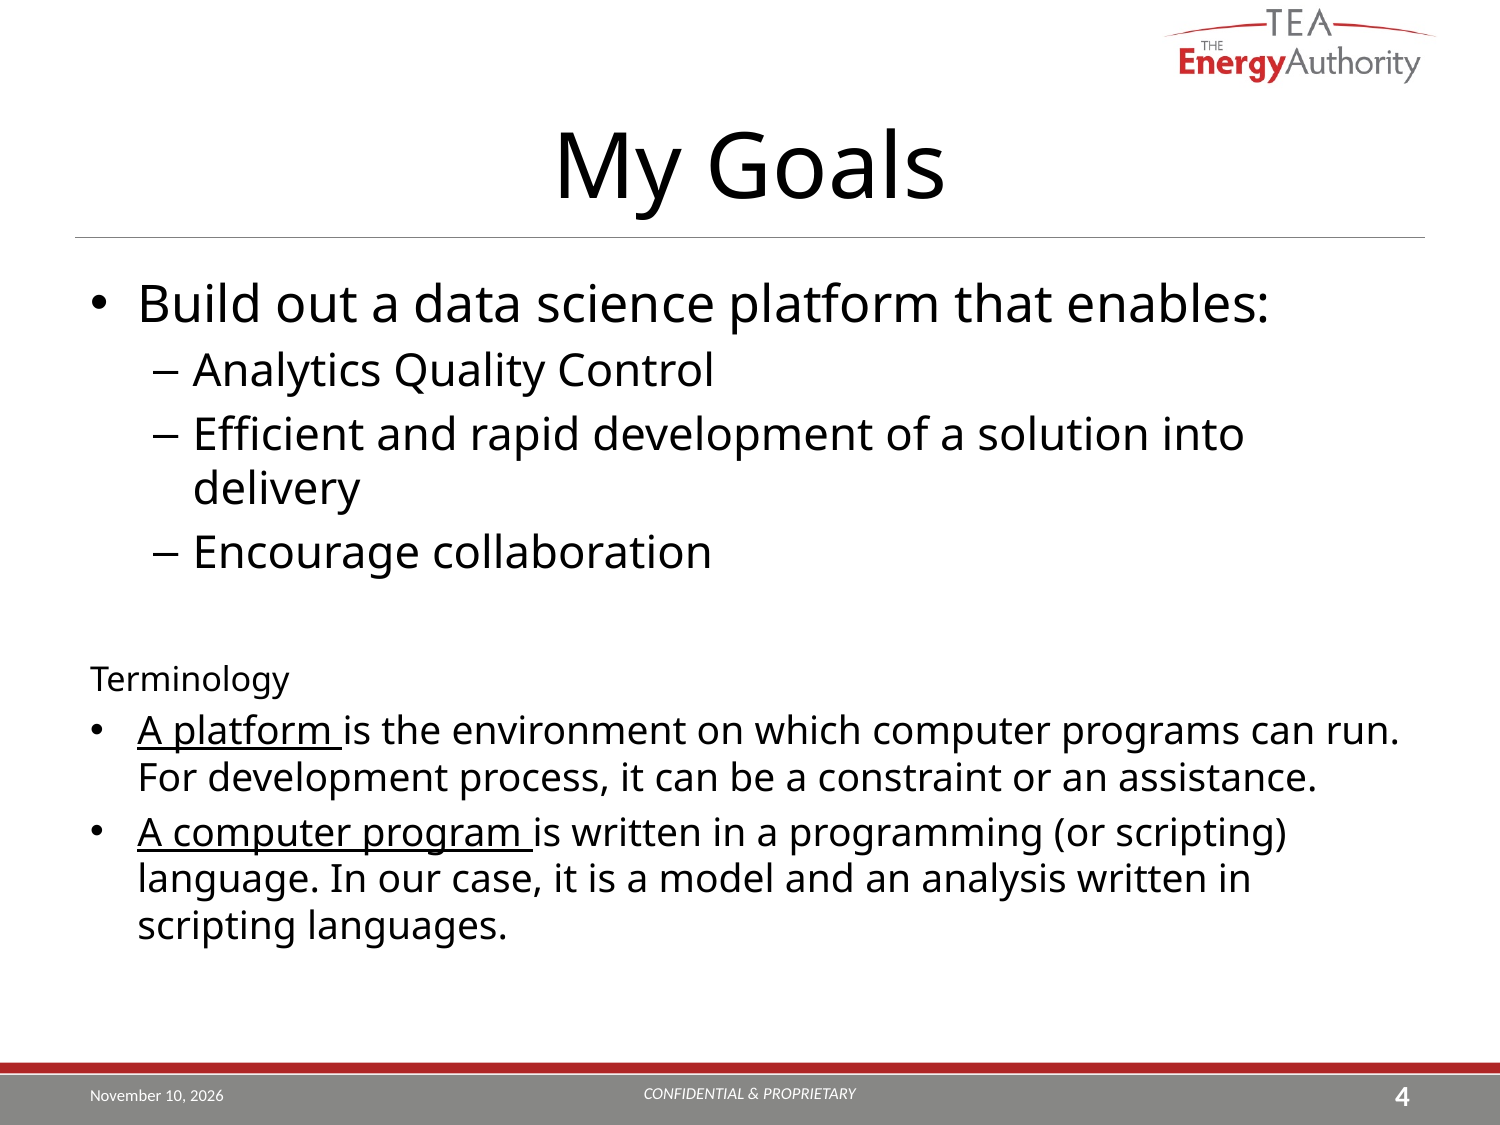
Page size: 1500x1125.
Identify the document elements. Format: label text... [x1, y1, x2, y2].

title My Goals [75, 90, 1425, 233]
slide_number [75, 1065, 425, 1125]
list Build out a data science platform that enables: Analytics Quality Control Efficient and rapid development of a solution into delivery Encourage collaboration Terminology A platform is the environment on which computer programs can run. For development process, it can be a constraint or an assistance. A computer program is written in a programming (or scripting) language. In our case, it is a model and an analysis written in scripting languages. [75, 262, 1425, 1005]
slide_number 4 [1074, 1065, 1425, 1125]
picture [1162, 0, 1438, 92]
footer CONFIDENTIAL & PROPRIETARY [512, 1062, 988, 1123]
